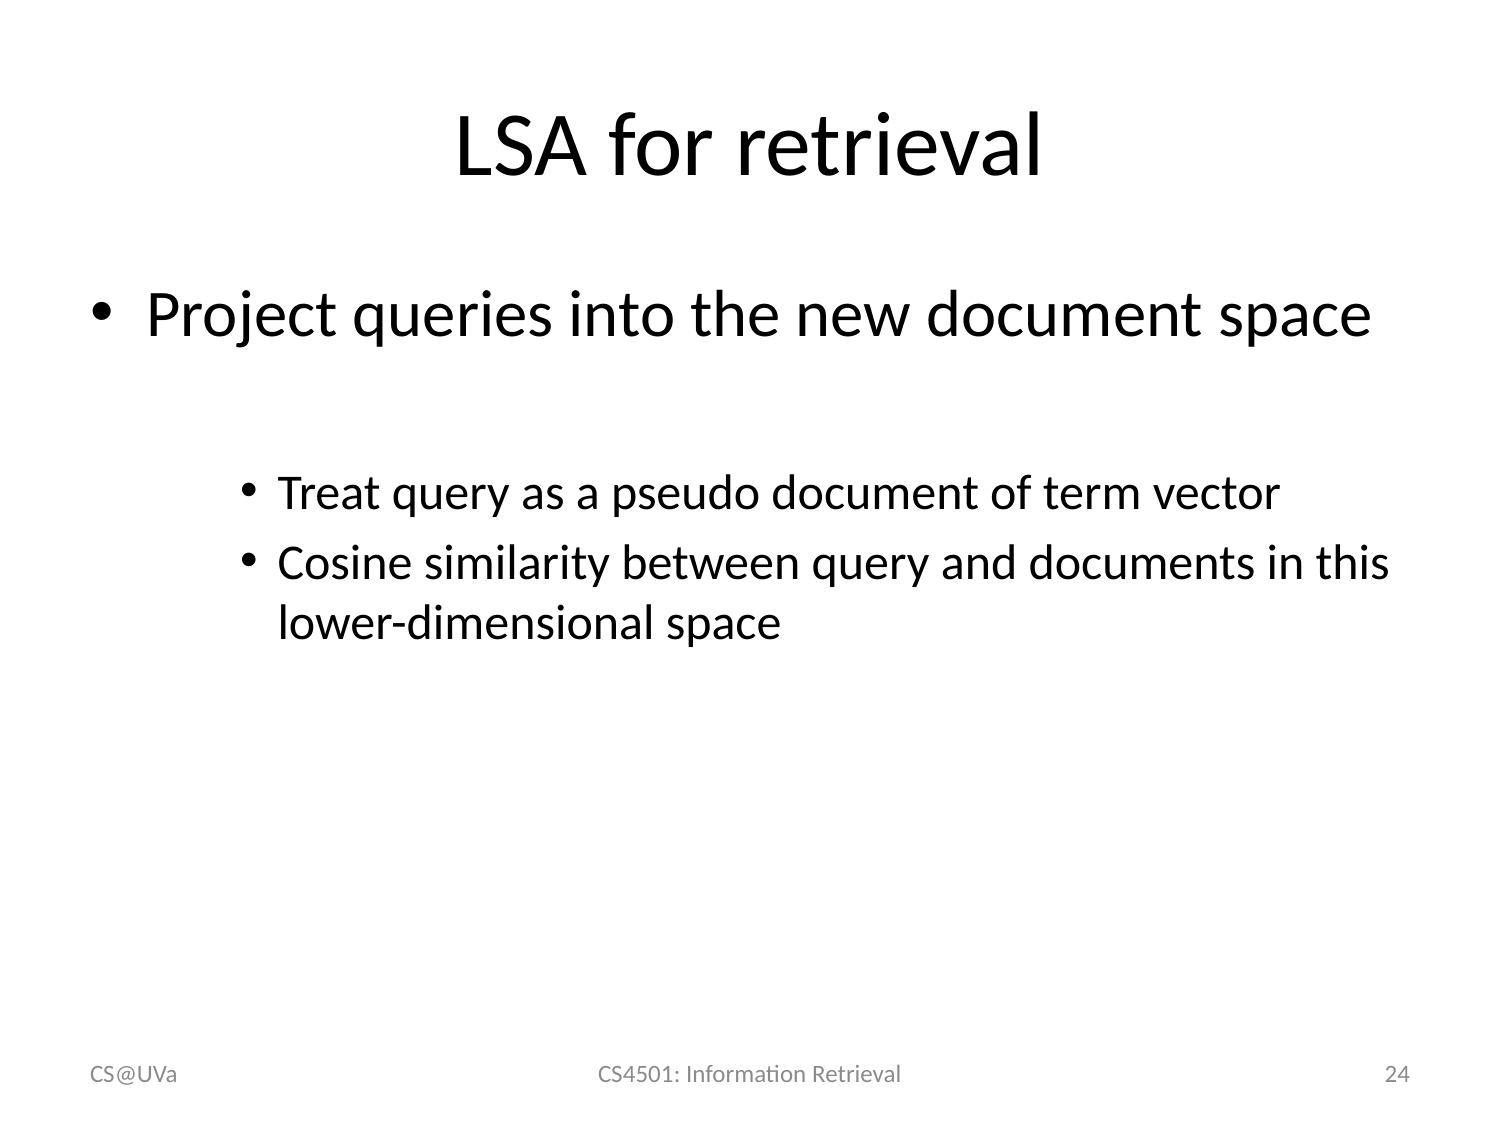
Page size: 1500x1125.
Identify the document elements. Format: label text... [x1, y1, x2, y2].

slide_number CS@UVa [75, 1042, 425, 1103]
slide_number 24 [1074, 1042, 1425, 1103]
title LSA for retrieval [75, 45, 1425, 233]
footer CS4501: Information Retrieval [512, 1042, 988, 1103]
